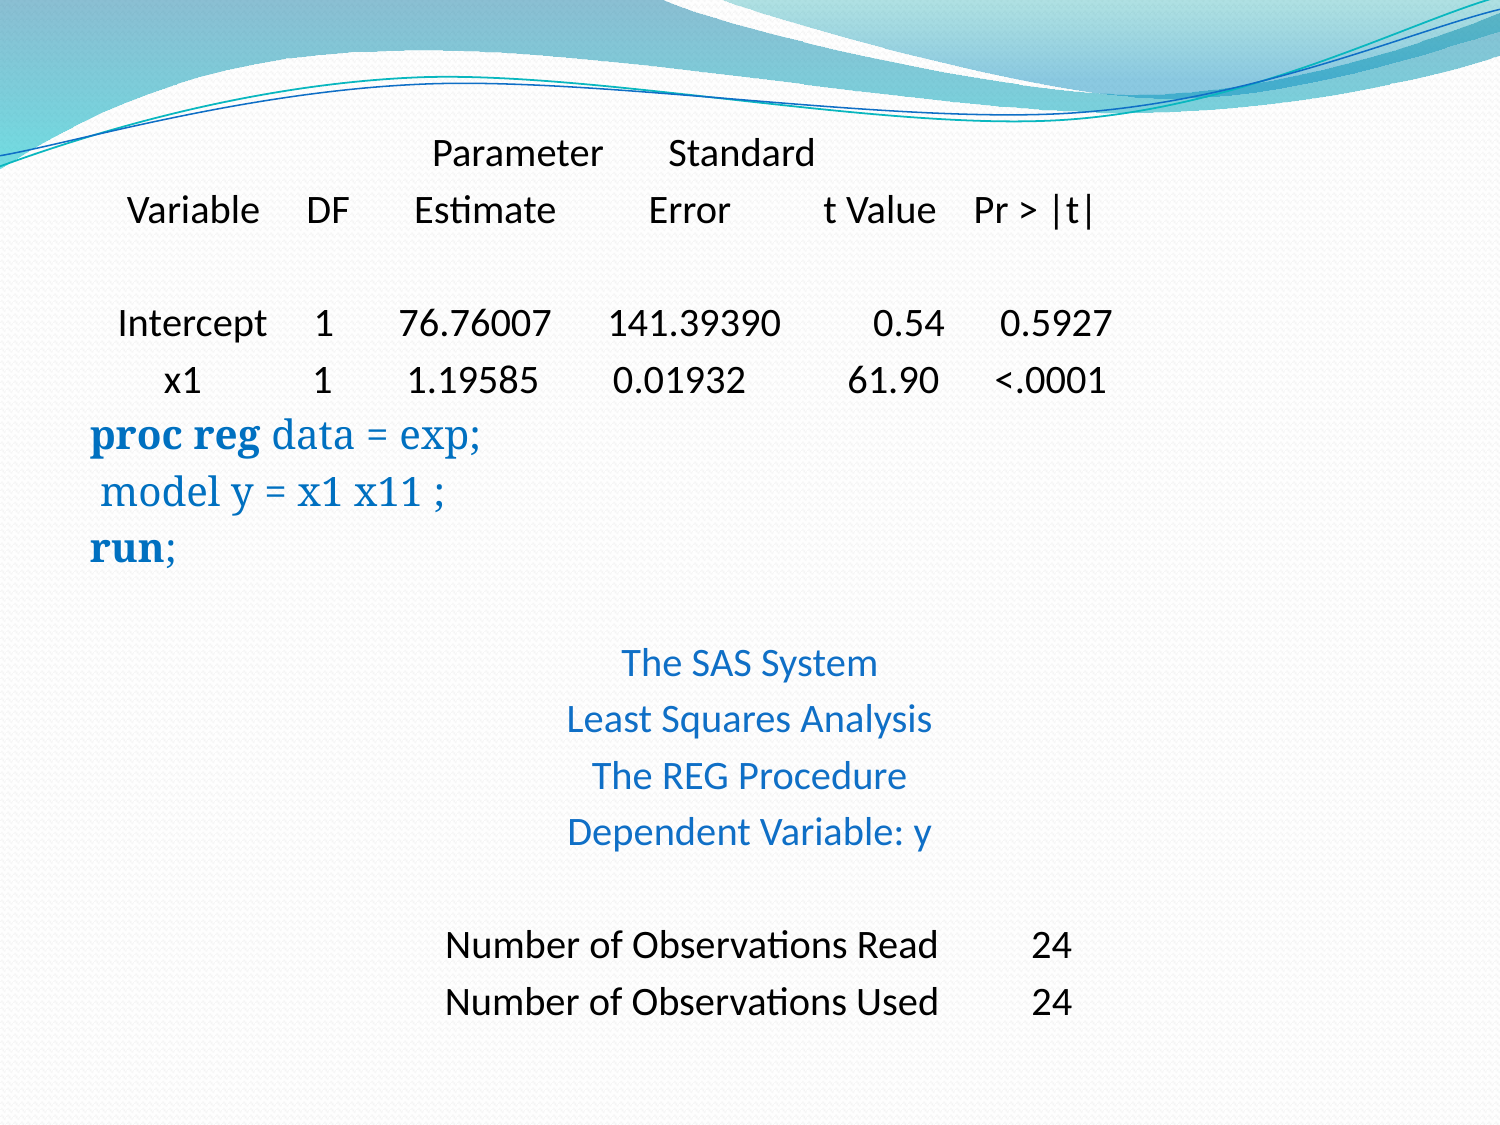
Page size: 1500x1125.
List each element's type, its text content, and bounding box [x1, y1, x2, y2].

list Parameter Standard Variable DF Estimate Error t Value Pr > |t| Intercept 1 76.76007 141.39390 0.54 0.5927 x1 1 1.19585 0.01932 61.90 <.0001 proc reg data = exp; model y = x1 x11 ; run; The SAS System Least Squares Analysis The REG Procedure Dependent Variable: y Number of Observations Read 24 Number of Observations Used 24 [75, 62, 1425, 1038]
